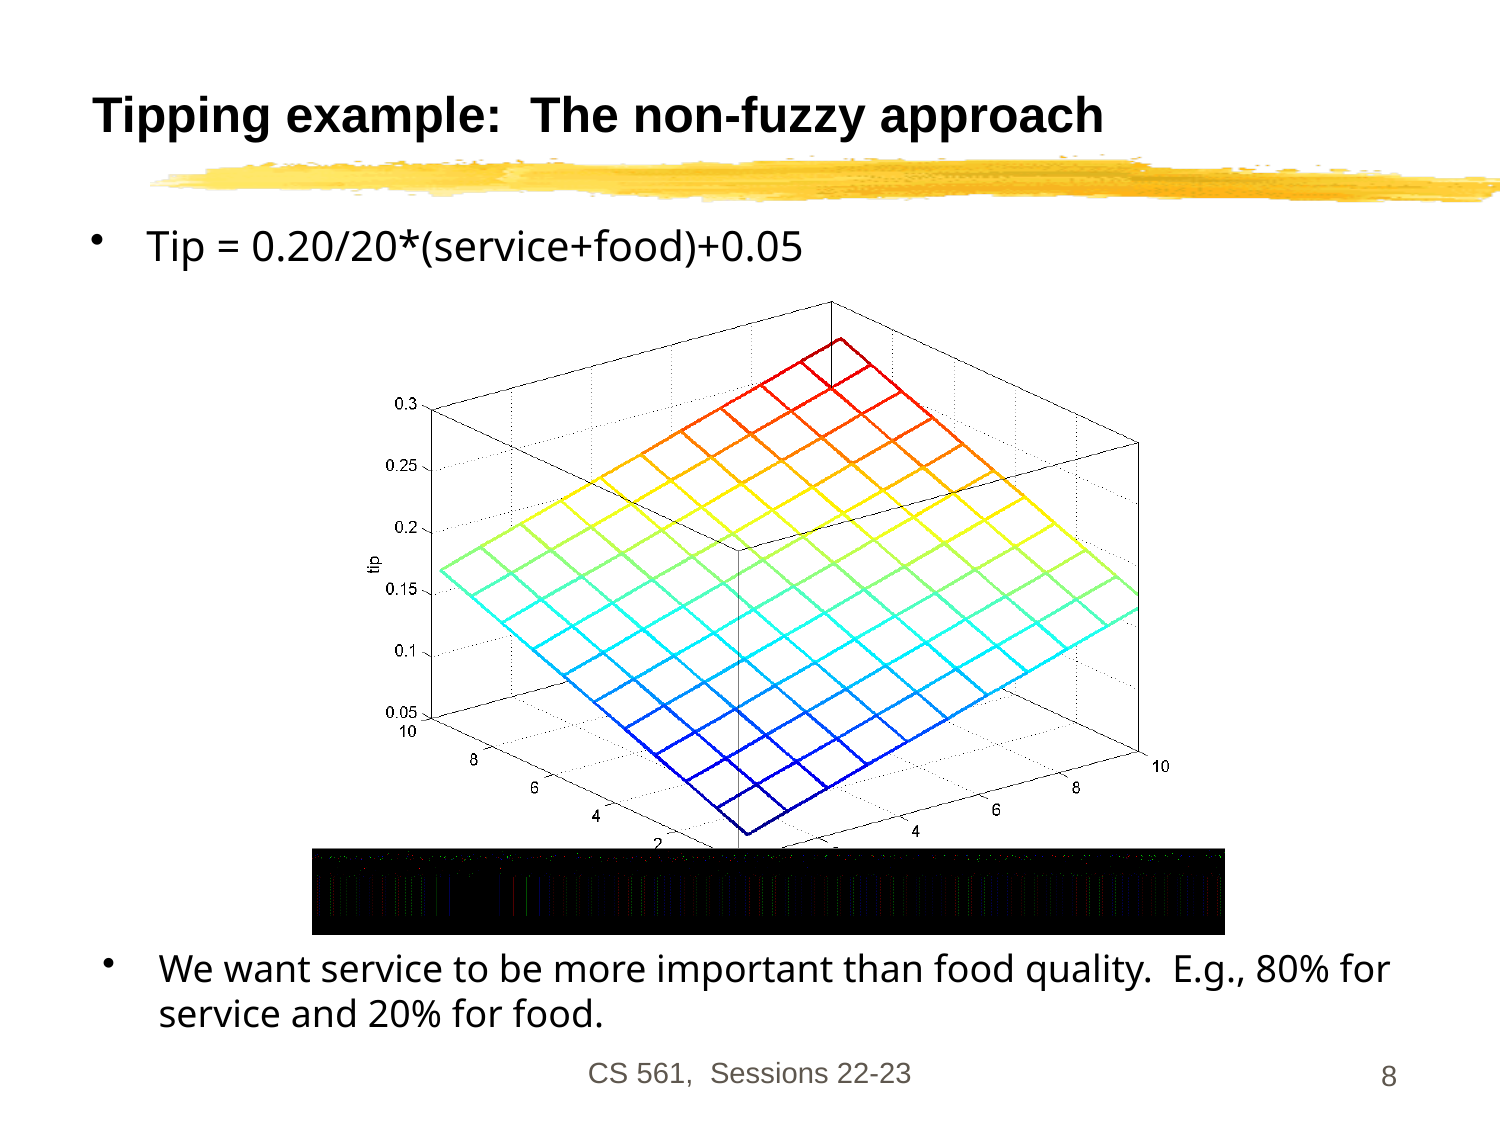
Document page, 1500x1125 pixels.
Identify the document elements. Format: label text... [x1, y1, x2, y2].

text_box We want service to be more important than food quality. E.g., 80% for service and 20% for food. [87, 937, 1430, 1025]
slide_number 8 [1099, 1025, 1413, 1101]
footer CS 561, Sessions 22-23 [512, 1025, 988, 1098]
list Tip = 0.20/20*(service+food)+0.05 [74, 212, 1417, 301]
picture [312, 249, 1226, 935]
title Tipping example: The non-fuzzy approach [76, 37, 1415, 151]
picture [150, 149, 1500, 213]
